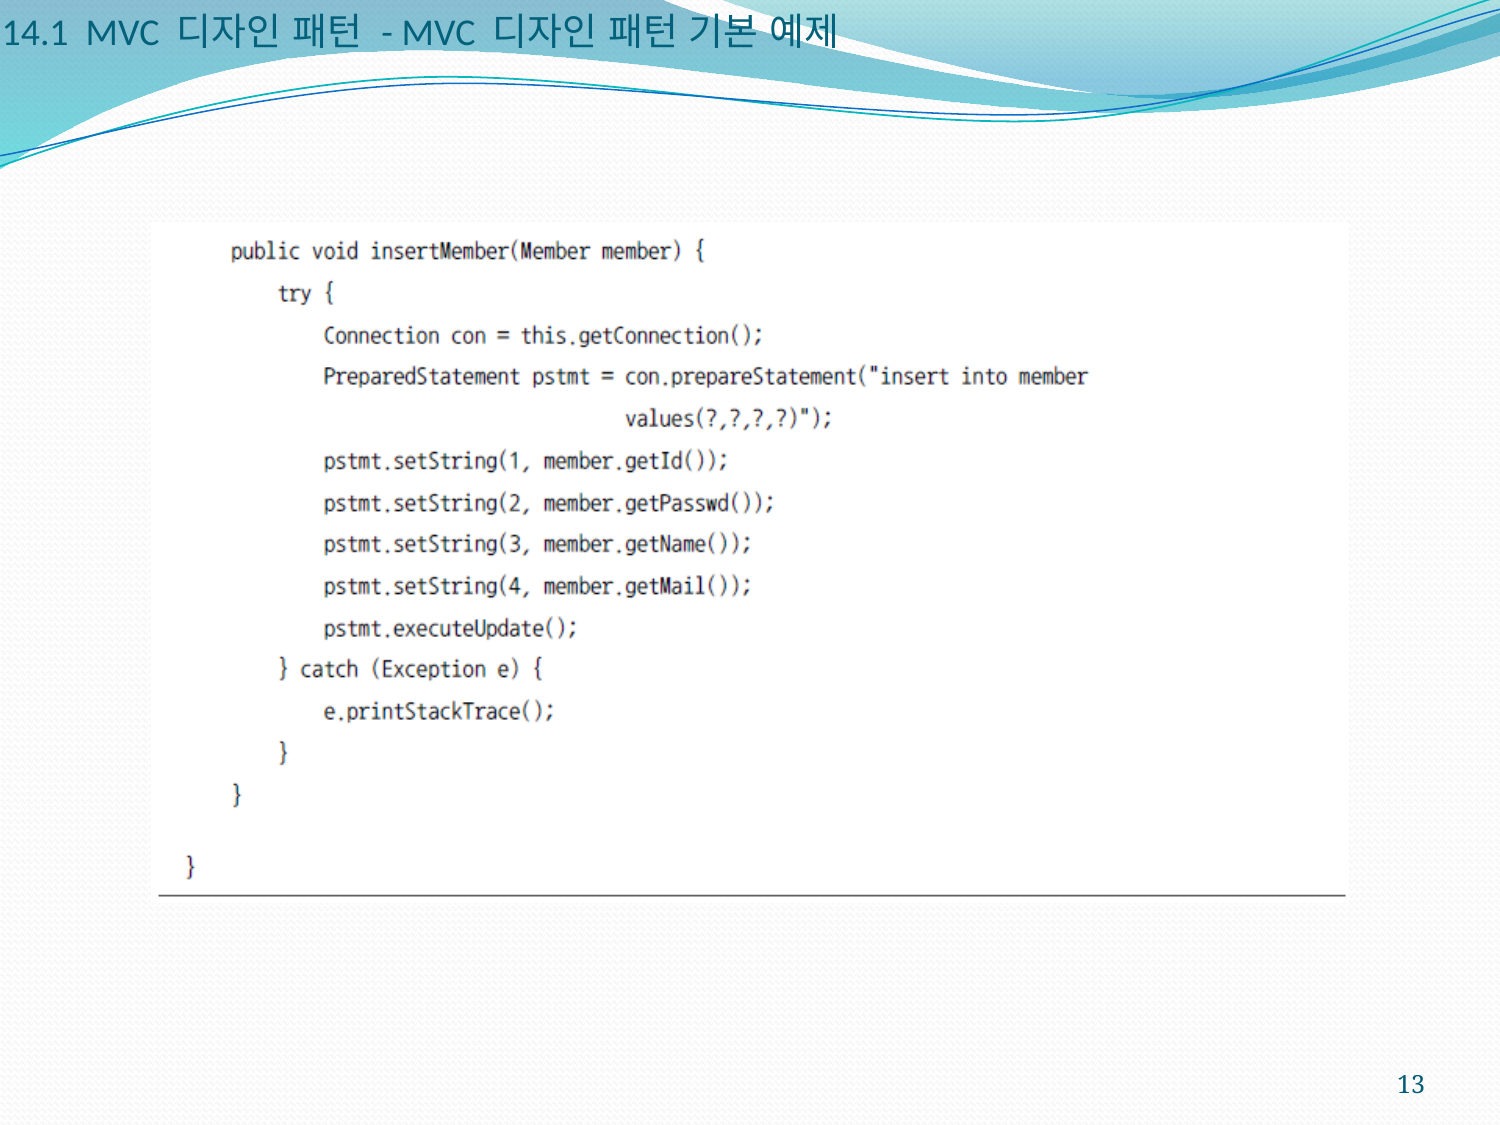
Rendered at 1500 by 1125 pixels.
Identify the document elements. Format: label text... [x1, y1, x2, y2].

picture [151, 222, 1349, 903]
text_box 14.1 MVC 디자인 패턴 - MVC 디자인 패턴 기본 예제 [1, 0, 1365, 54]
slide_number 13 [1299, 1042, 1425, 1103]
